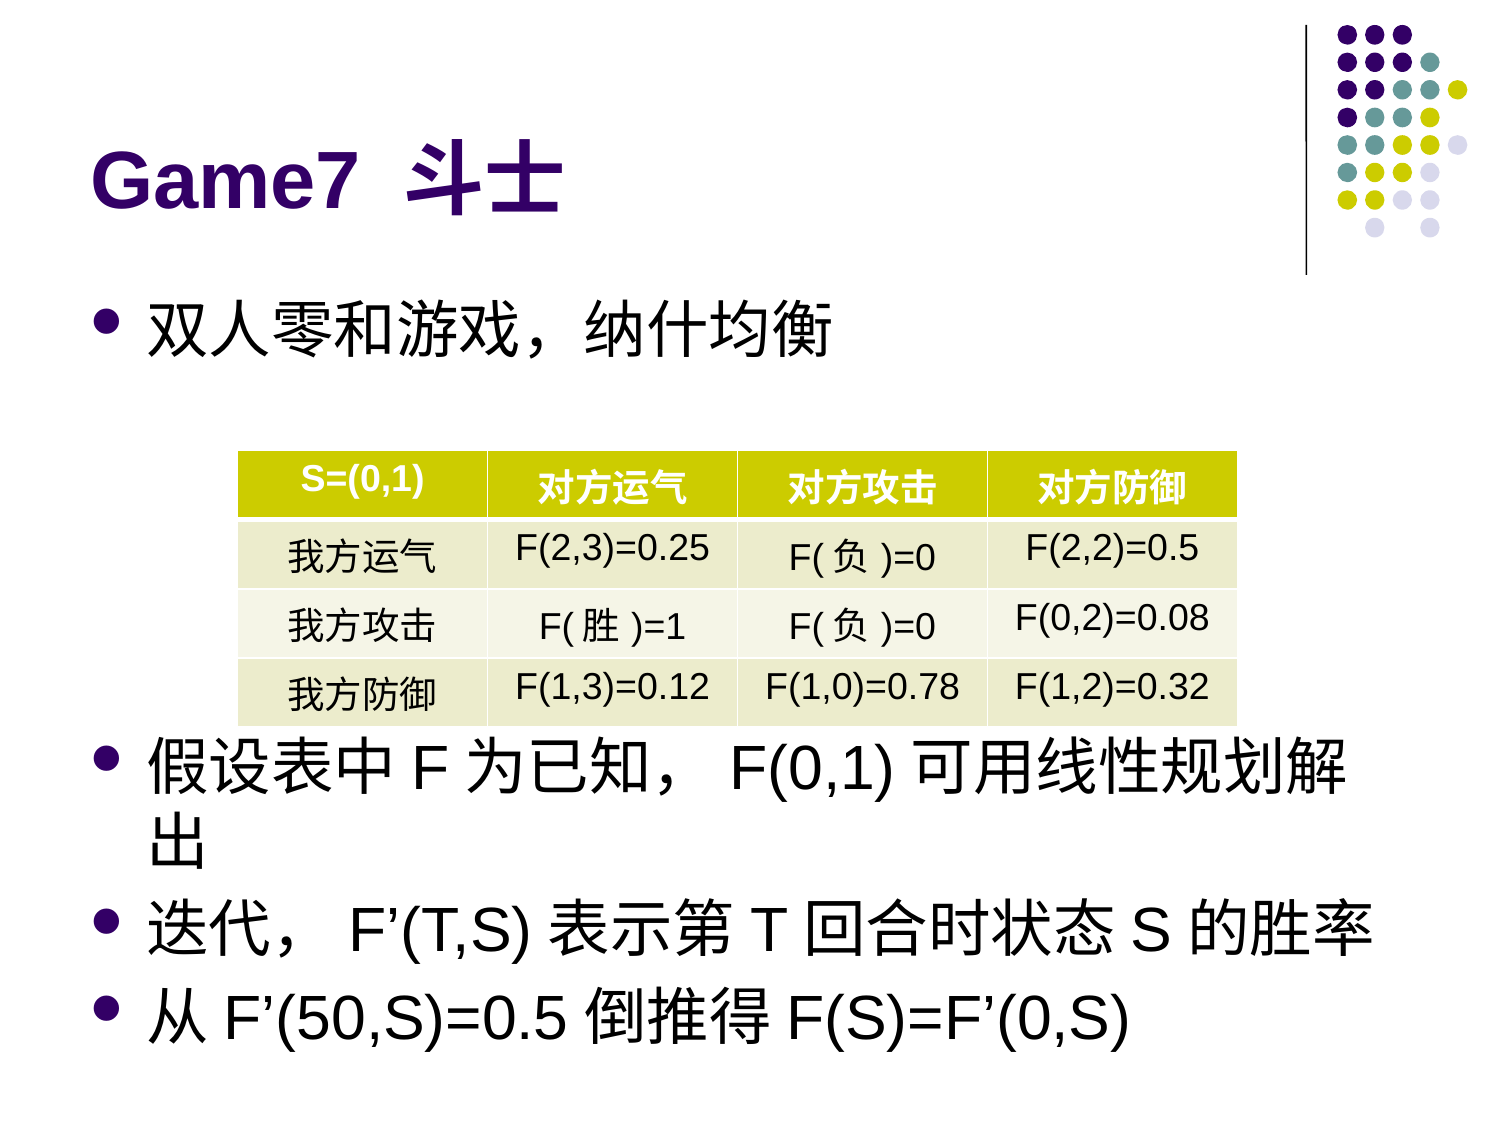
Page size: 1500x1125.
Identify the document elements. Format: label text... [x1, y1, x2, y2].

table_header 对方运气 [488, 451, 737, 517]
table_cell F(胜)=1 [488, 590, 737, 657]
table_header S=(0,1) [238, 451, 487, 517]
table_cell F(2,2)=0.5 [988, 522, 1237, 588]
table_cell F(2,3)=0.25 [488, 522, 737, 588]
table_cell F(负)=0 [738, 522, 987, 588]
table_cell 我方运气 [238, 522, 487, 588]
table_cell F(1,3)=0.12 [488, 659, 737, 726]
table_cell F(0,2)=0.08 [988, 590, 1237, 657]
title Game7 斗士 [74, 19, 1313, 233]
table_cell F(1,2)=0.32 [988, 659, 1237, 726]
table_header 对方攻击 [738, 451, 987, 517]
table_header 对方防御 [988, 451, 1237, 517]
table_cell 我方防御 [238, 659, 487, 726]
table_cell F(1,0)=0.78 [738, 659, 987, 726]
table_cell 我方攻击 [238, 590, 487, 657]
table_cell F(负)=0 [738, 590, 987, 657]
list 双人零和游戏，纳什均衡 假设表中F为已知，F(0,1)可用线性规划解出 迭代，F’(T,S)表示第T回合时状态S的胜率 从F’(50,S)=0.5倒推得F(S)=F’(0,S) [74, 281, 1426, 1006]
